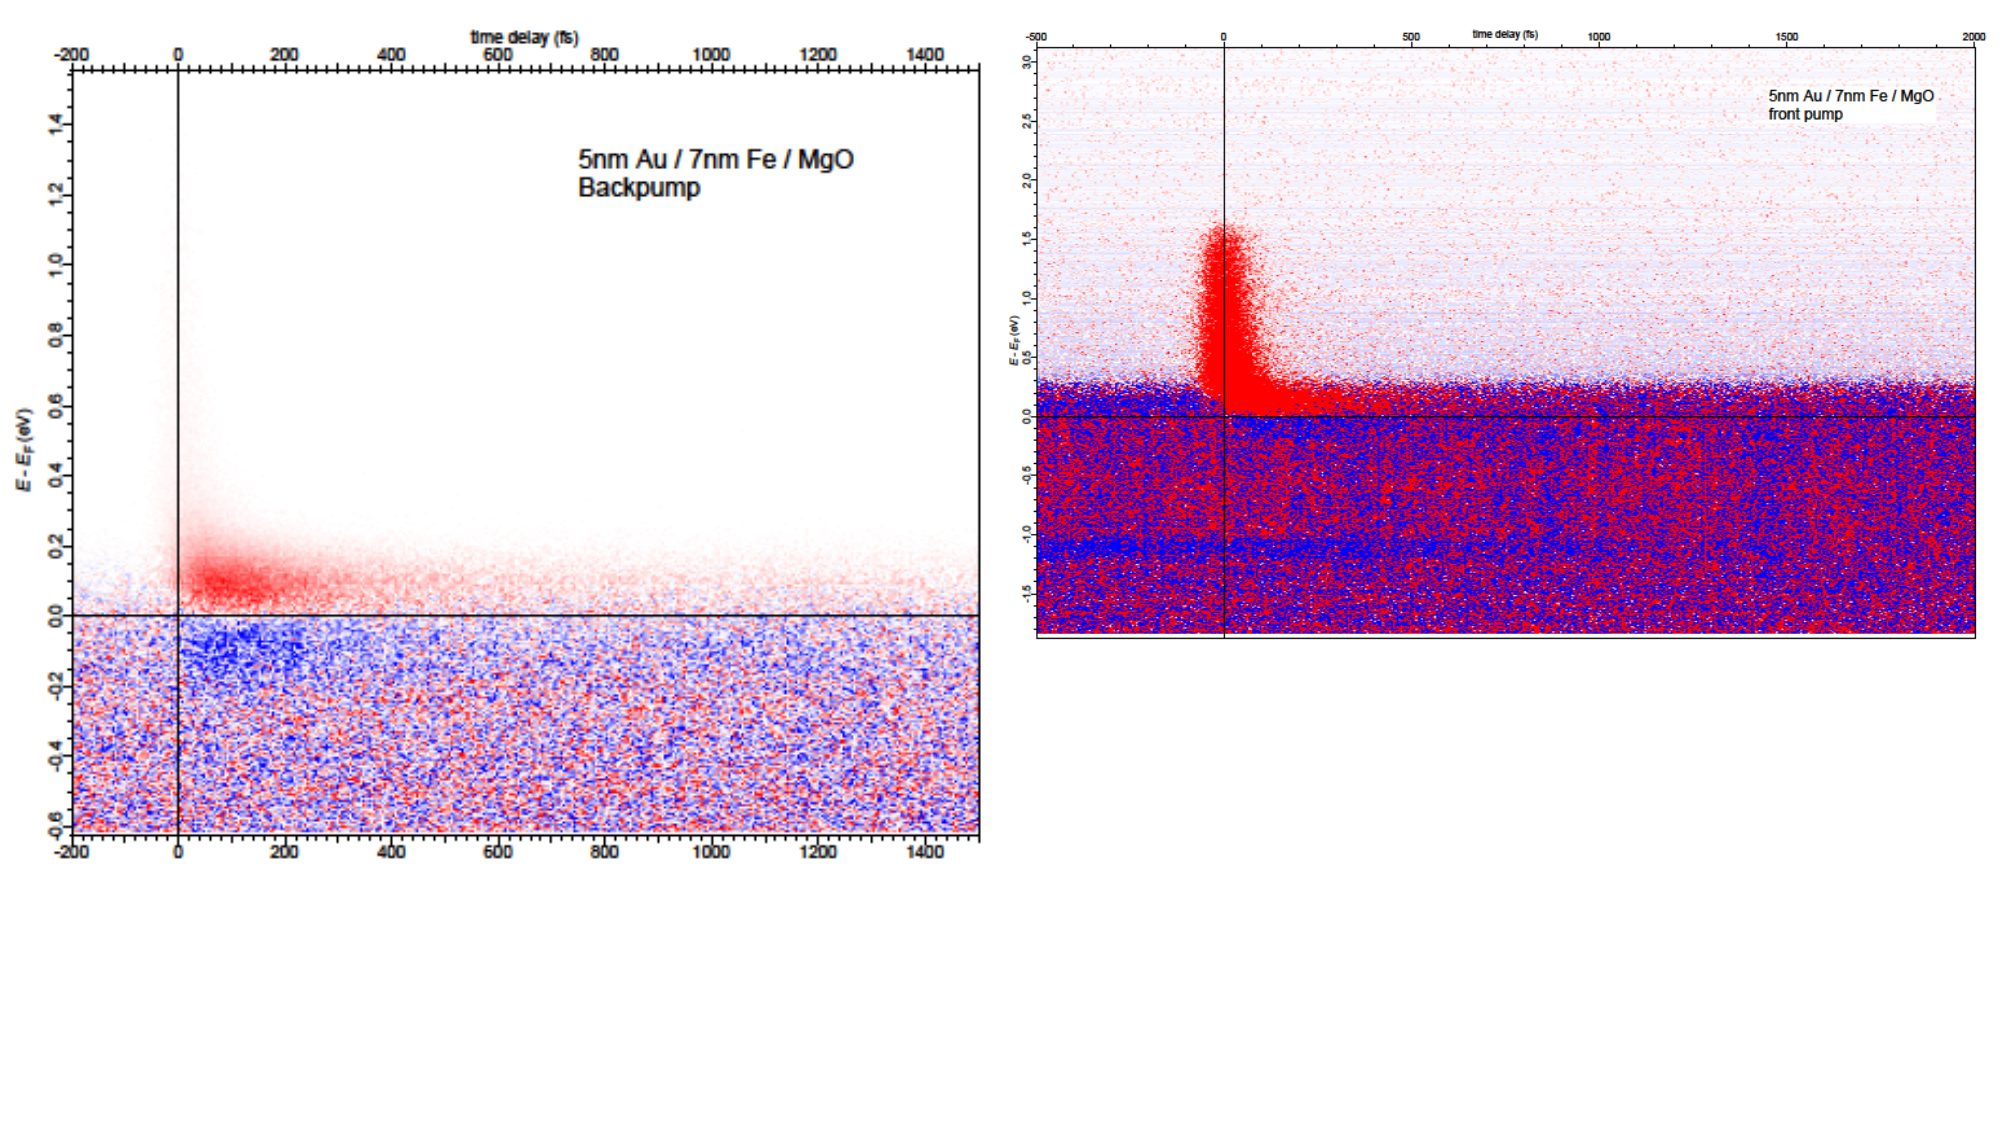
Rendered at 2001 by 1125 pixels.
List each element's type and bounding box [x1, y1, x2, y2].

text_box [14, 29, 1009, 863]
text_box [1008, 29, 1993, 656]
